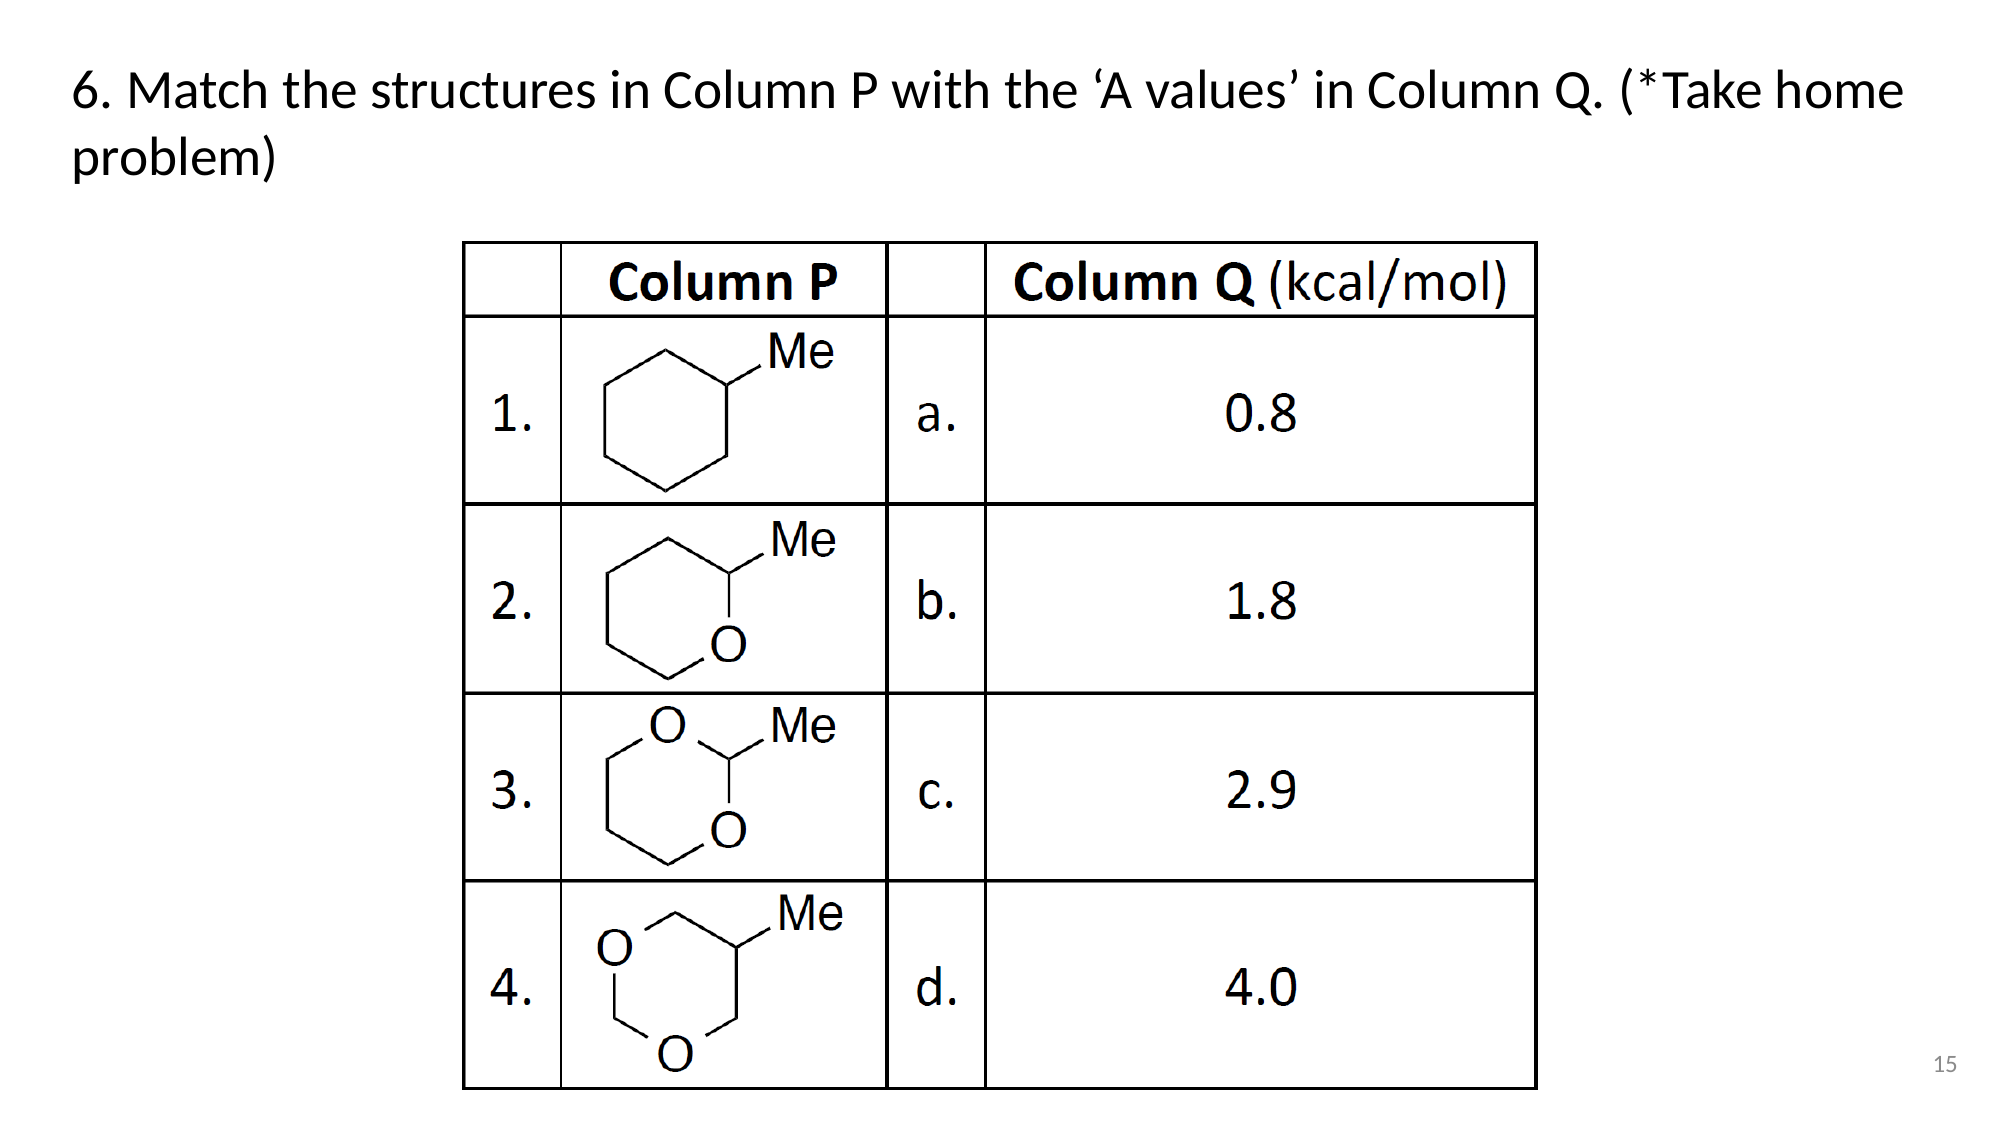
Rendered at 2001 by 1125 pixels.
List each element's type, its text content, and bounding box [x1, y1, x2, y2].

text_box 6. Match the structures in Column P with the ‘A values’ in Column Q. (*Take home problem) [51, 33, 1952, 154]
slide_number 15 [1853, 1019, 1974, 1106]
picture [460, 237, 1539, 1092]
